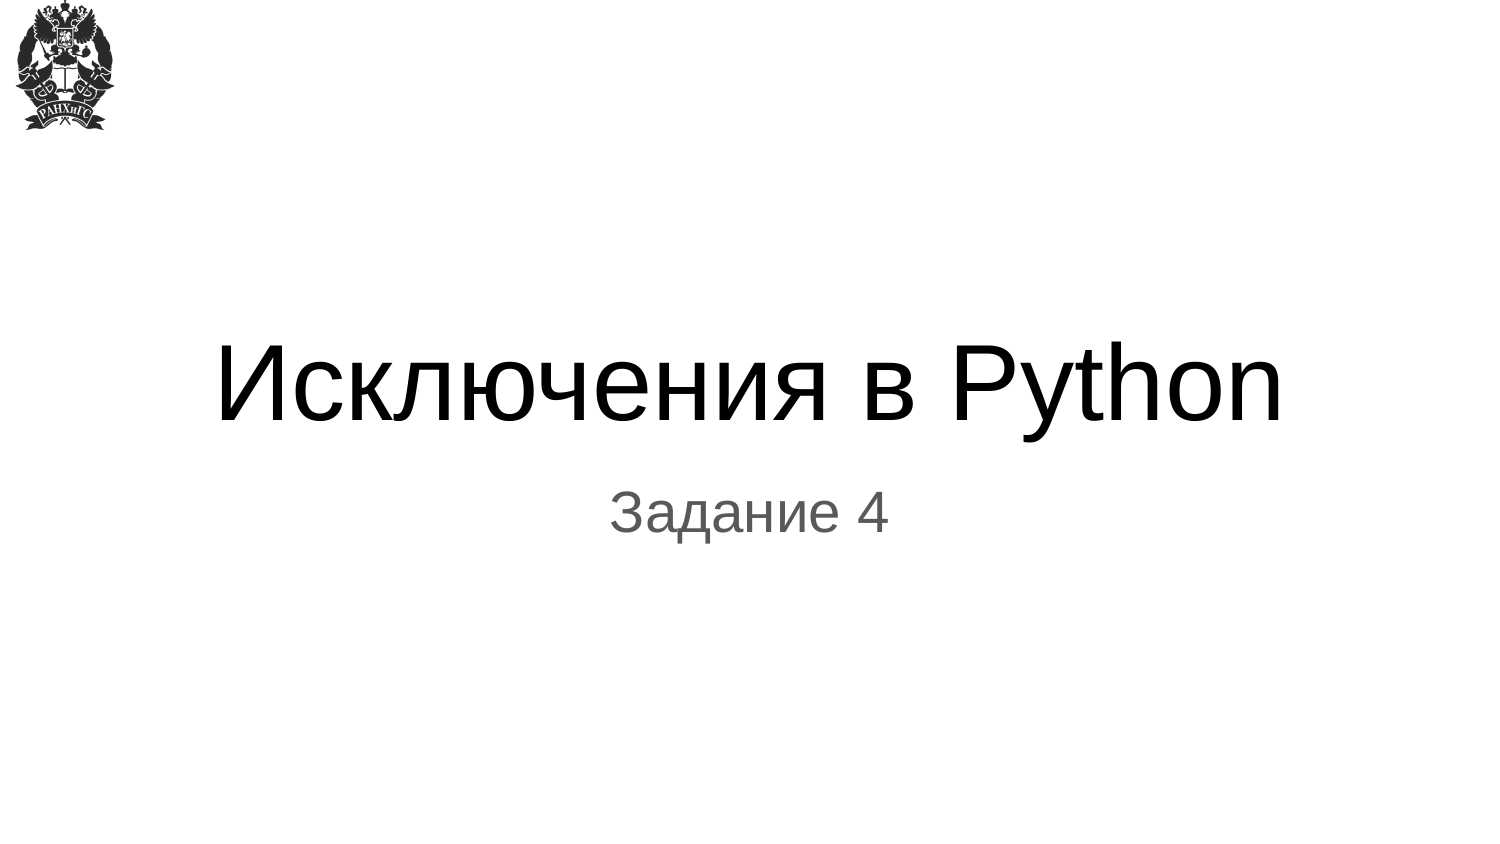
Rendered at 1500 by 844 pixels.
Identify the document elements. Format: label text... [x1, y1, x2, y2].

title Исключения в Python [51, 122, 1449, 459]
picture [0, 0, 131, 131]
subtitle Задание 4 [51, 464, 1449, 595]
